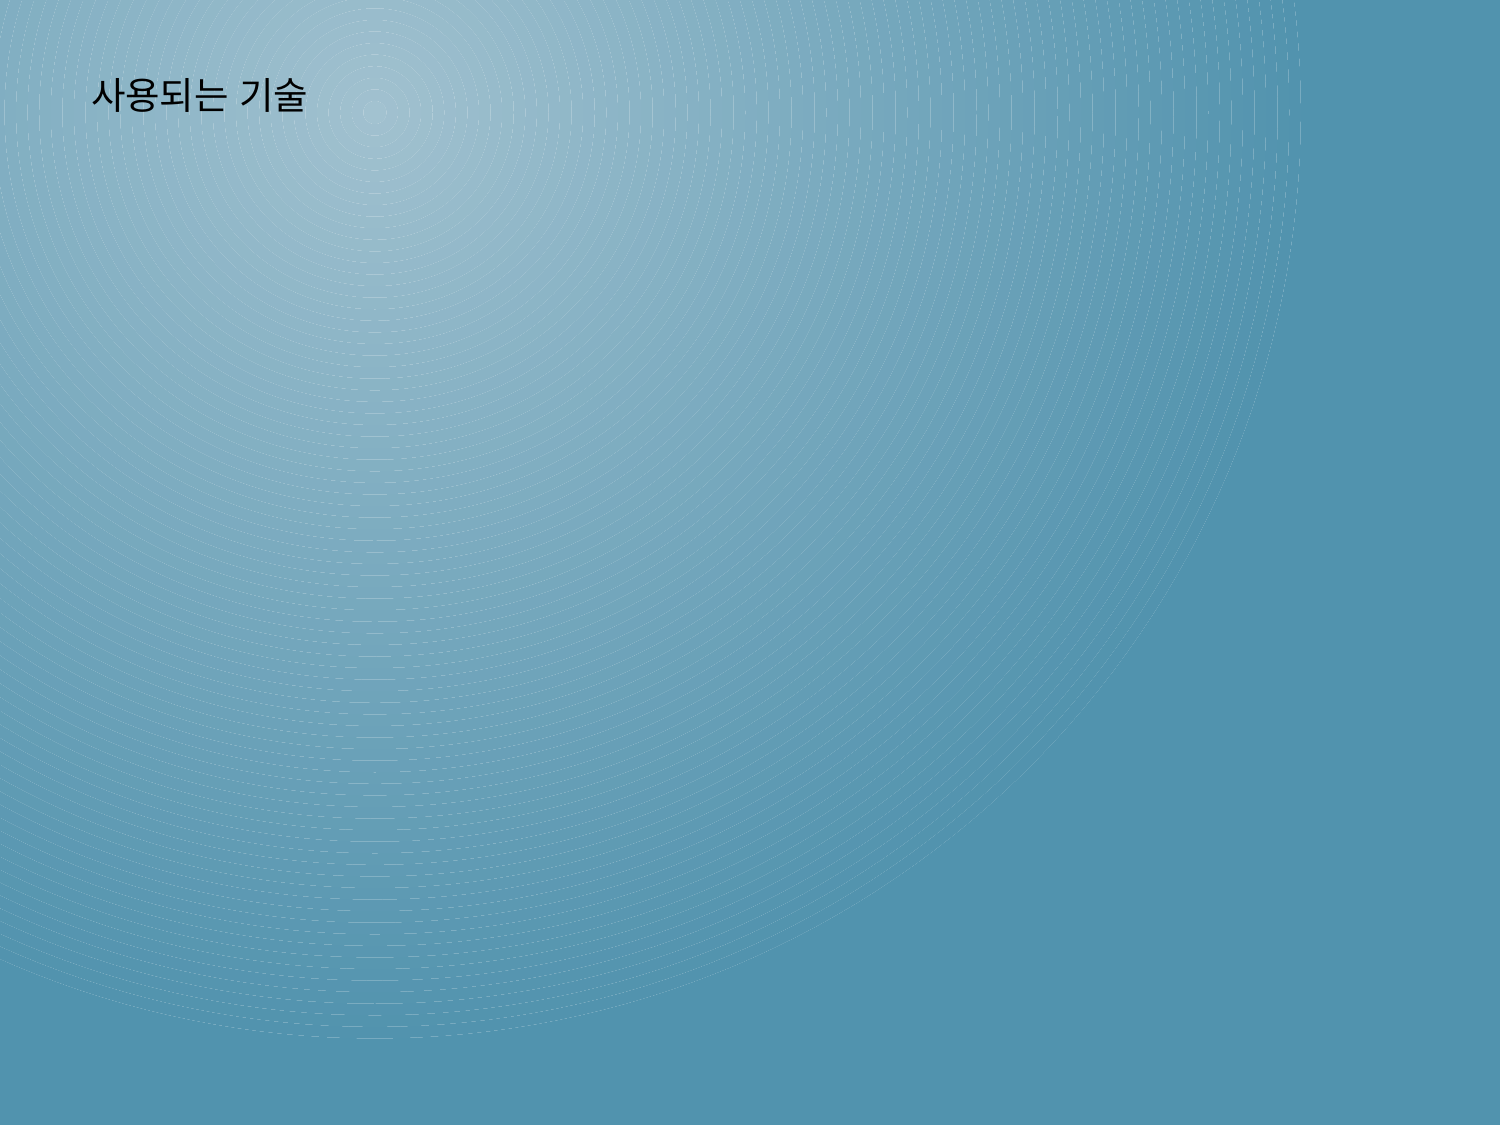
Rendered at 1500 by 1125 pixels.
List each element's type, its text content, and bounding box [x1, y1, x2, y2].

text_box 사용되는 기술 [76, 64, 324, 125]
